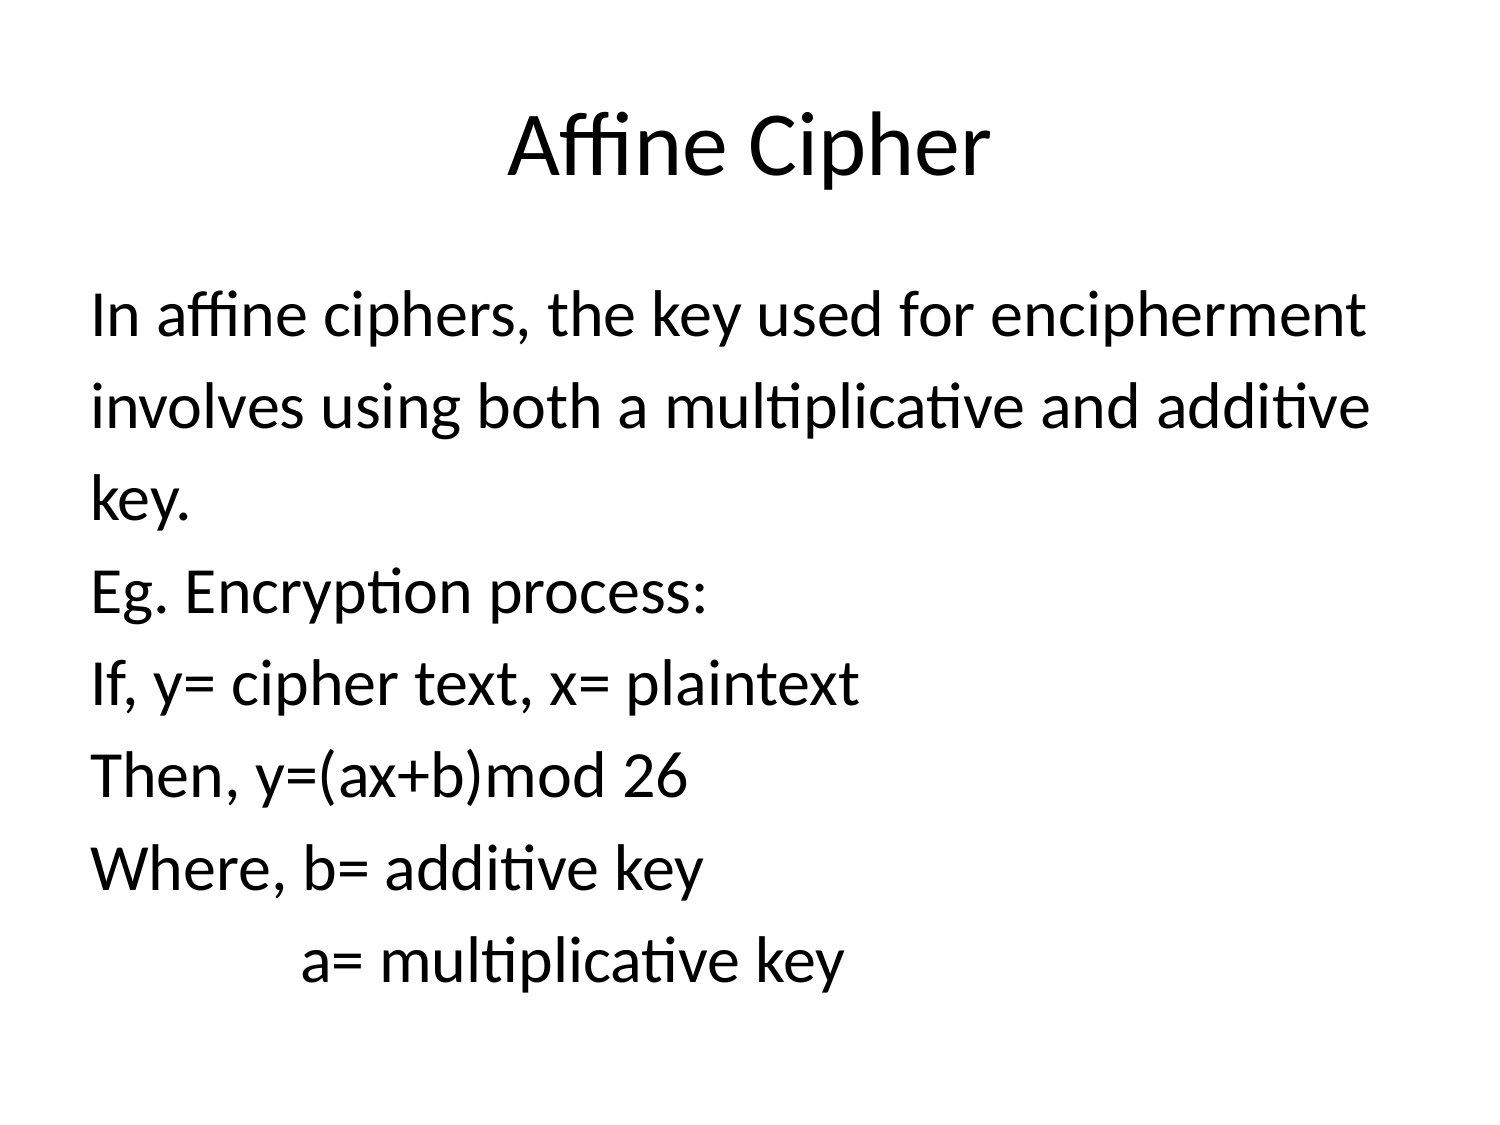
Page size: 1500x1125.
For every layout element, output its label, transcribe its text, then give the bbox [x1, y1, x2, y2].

title Affine Cipher [75, 45, 1425, 233]
list In affine ciphers, the key used for encipherment involves using both a multiplicative and additive key. Eg. Encryption process: If, y= cipher text, x= plaintext Then, y=(ax+b)mod 26 Where, b= additive key a= multiplicative key [75, 262, 1425, 1005]
